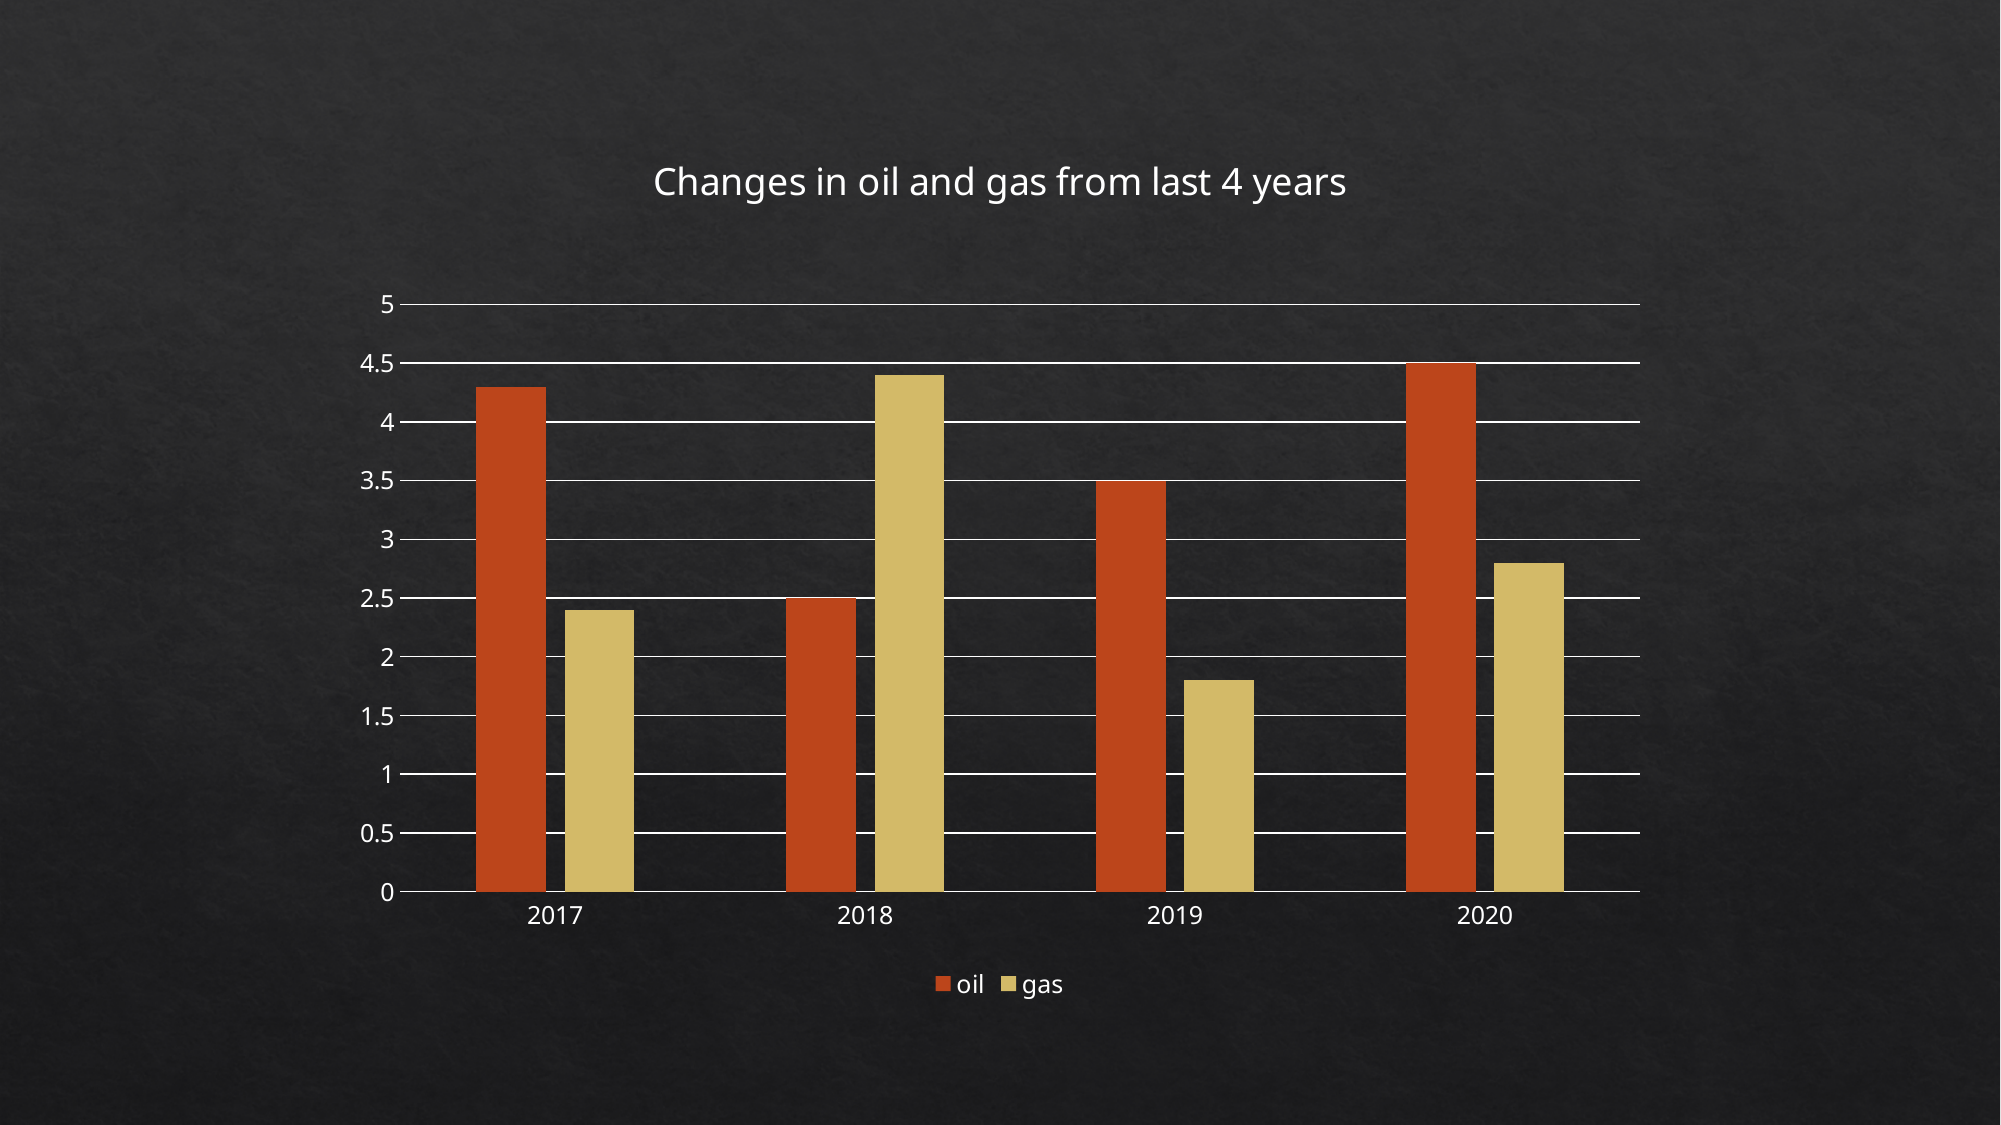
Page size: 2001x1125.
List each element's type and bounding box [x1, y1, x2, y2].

chart [332, 117, 1667, 1008]
